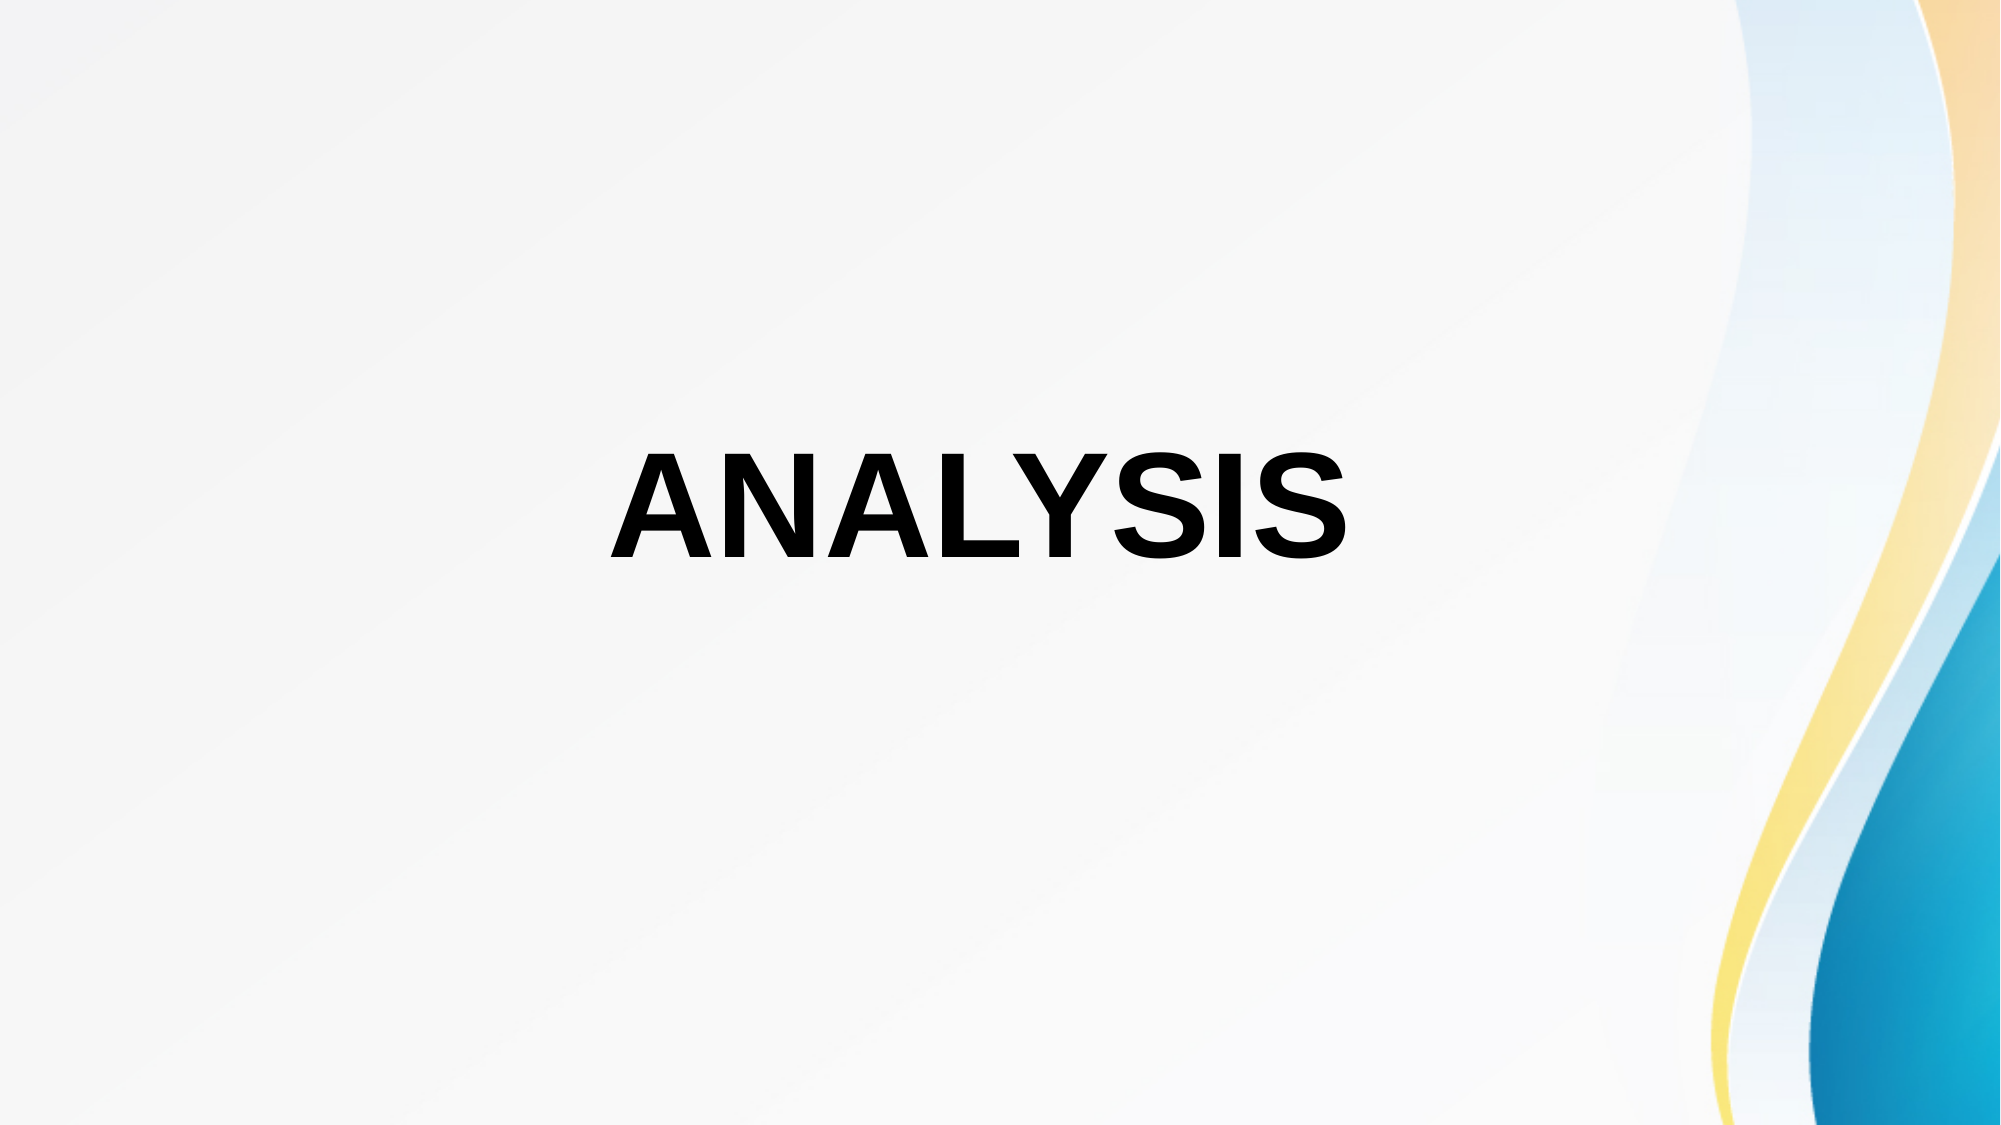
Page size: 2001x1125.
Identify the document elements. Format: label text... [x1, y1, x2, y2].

title ANALYSIS [117, 388, 1843, 607]
picture [0, 0, 2001, 1125]
